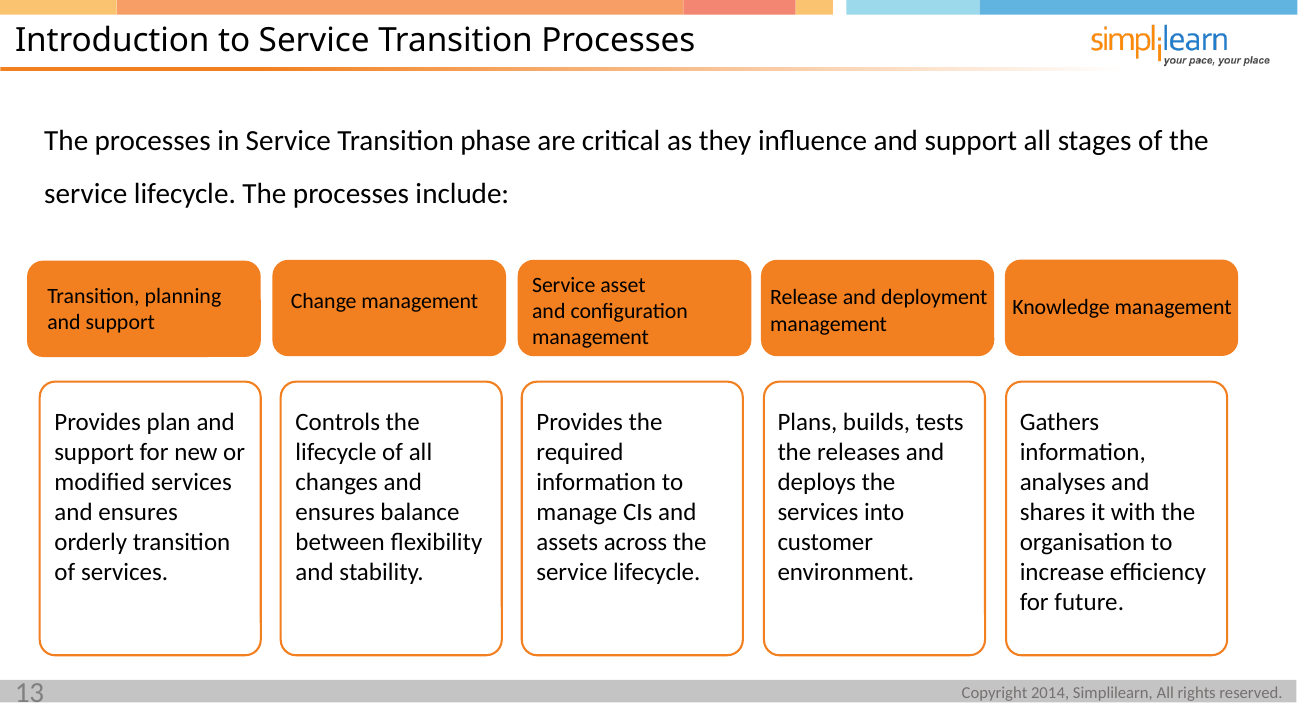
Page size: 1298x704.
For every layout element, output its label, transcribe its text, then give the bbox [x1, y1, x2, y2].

text_box [279, 380, 503, 657]
text_box [38, 380, 262, 657]
text_box [762, 380, 987, 657]
picture [1089, 15, 1270, 71]
text_box [1005, 380, 1229, 657]
text_box Plans, builds, tests the releases and deploys the services into customer environment. [762, 398, 984, 593]
text_box Provides the required information to manage CIs and assets across the service lifecycle. [521, 398, 743, 593]
text_box Gathers information, analyses and shares it with the organisation to increase efficiency for future. [1004, 398, 1226, 623]
list The processes in Service Transition phase are critical as they influence and support all stages of the service lifecycle. The processes include: [29, 96, 1269, 656]
text_box [520, 380, 744, 657]
text_box Provides plan and support for new or modified services and ensures orderly transition of services. [39, 398, 261, 622]
list Introduction to Service Transition Processes [0, 14, 1062, 67]
text_box Controls the lifecycle of all changes and ensures balance between flexibility and stability. [280, 398, 502, 593]
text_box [27, 259, 1255, 358]
